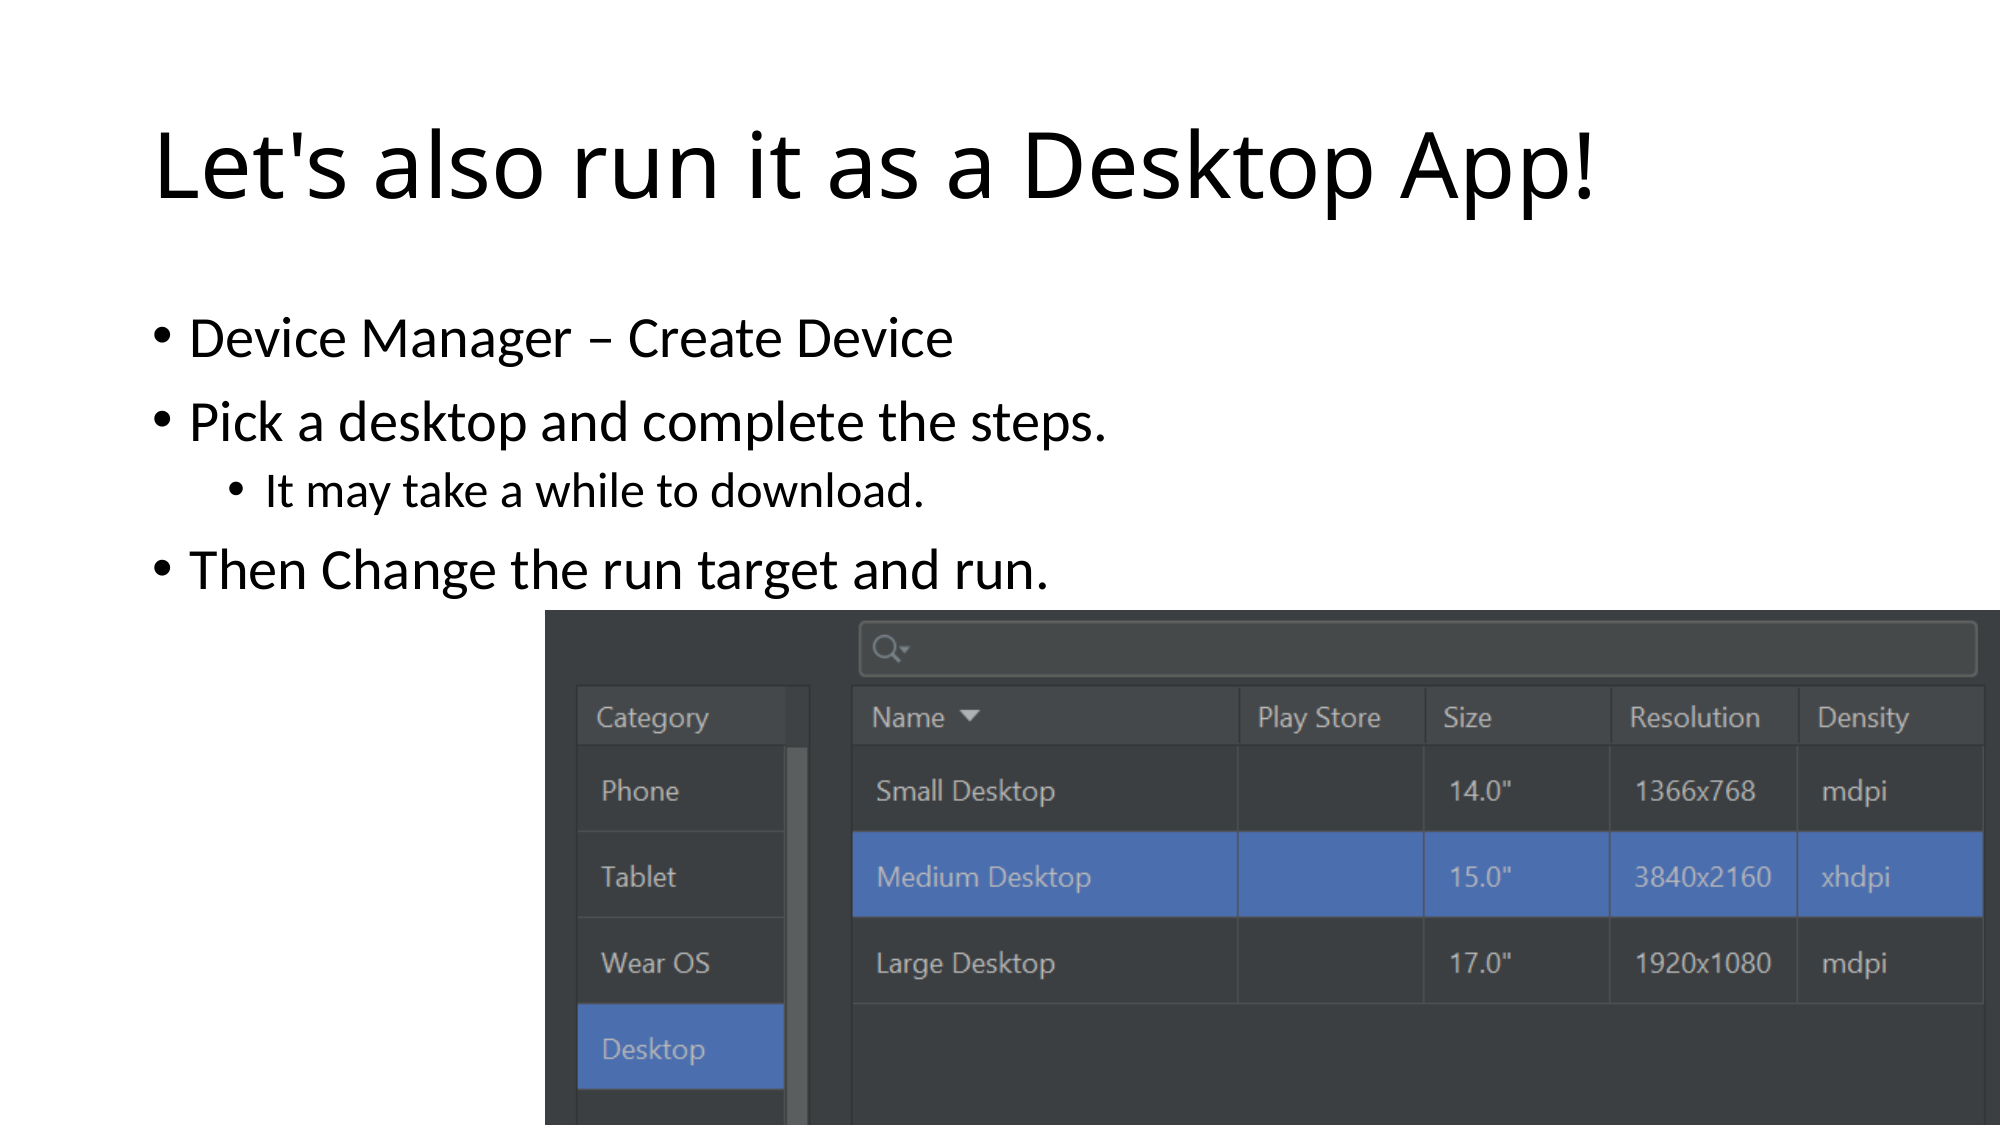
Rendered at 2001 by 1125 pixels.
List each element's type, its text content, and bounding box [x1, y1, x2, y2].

picture [545, 610, 2000, 1125]
title Let's also run it as a Desktop App! [137, 59, 1863, 278]
list Device Manager – Create Device Pick a desktop and complete the steps. It may take a while to download. Then Change the run target and run. [137, 299, 1863, 1014]
